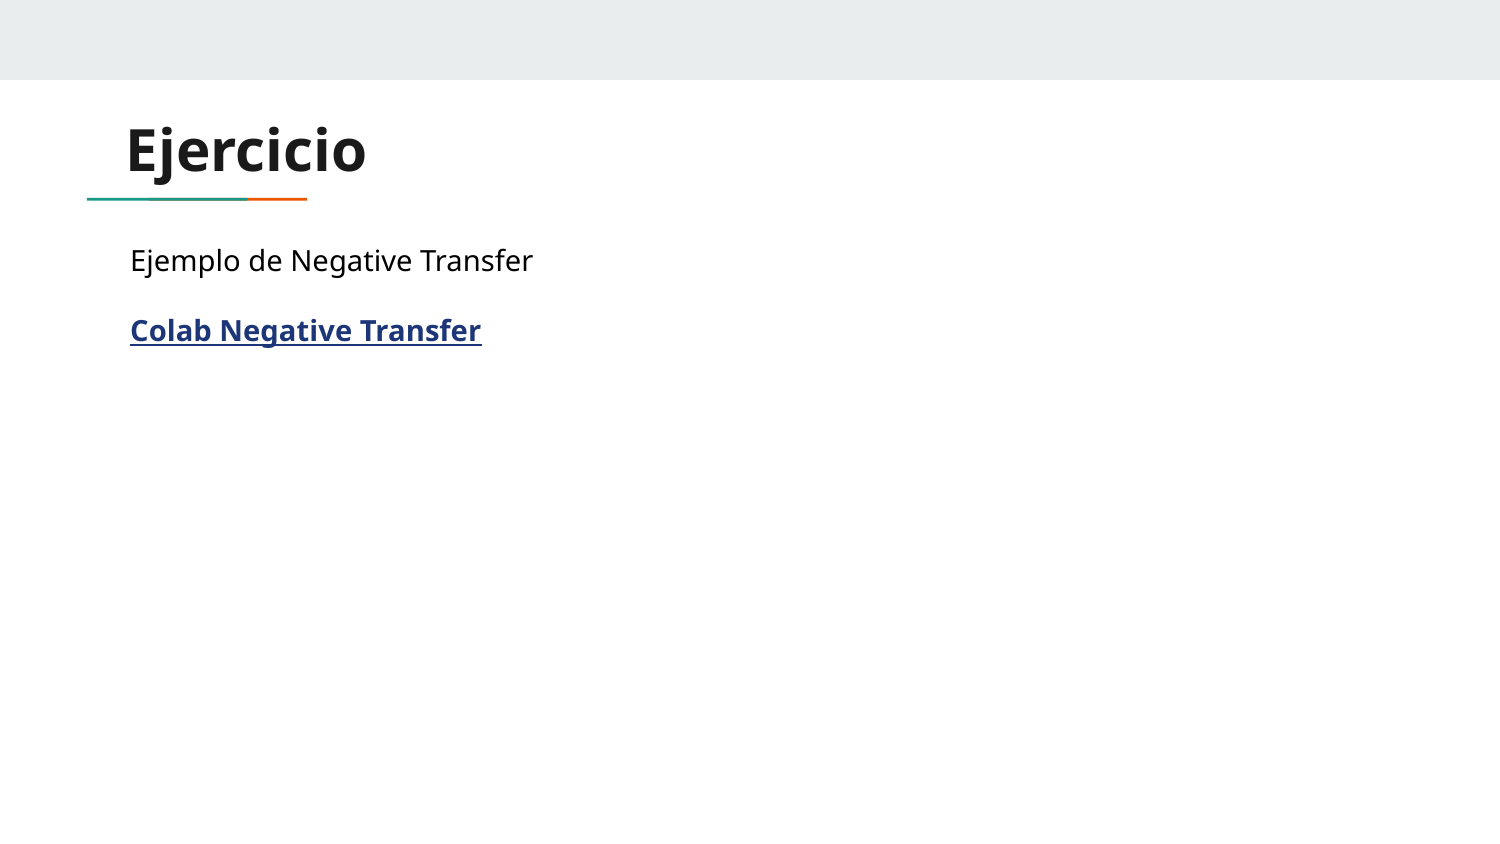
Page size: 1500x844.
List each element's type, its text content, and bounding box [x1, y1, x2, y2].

text_box Ejemplo de Negative Transfer Colab Negative Transfer [115, 227, 1435, 367]
text_box [127, 225, 1442, 292]
text_box Ejercicio [110, 97, 849, 186]
